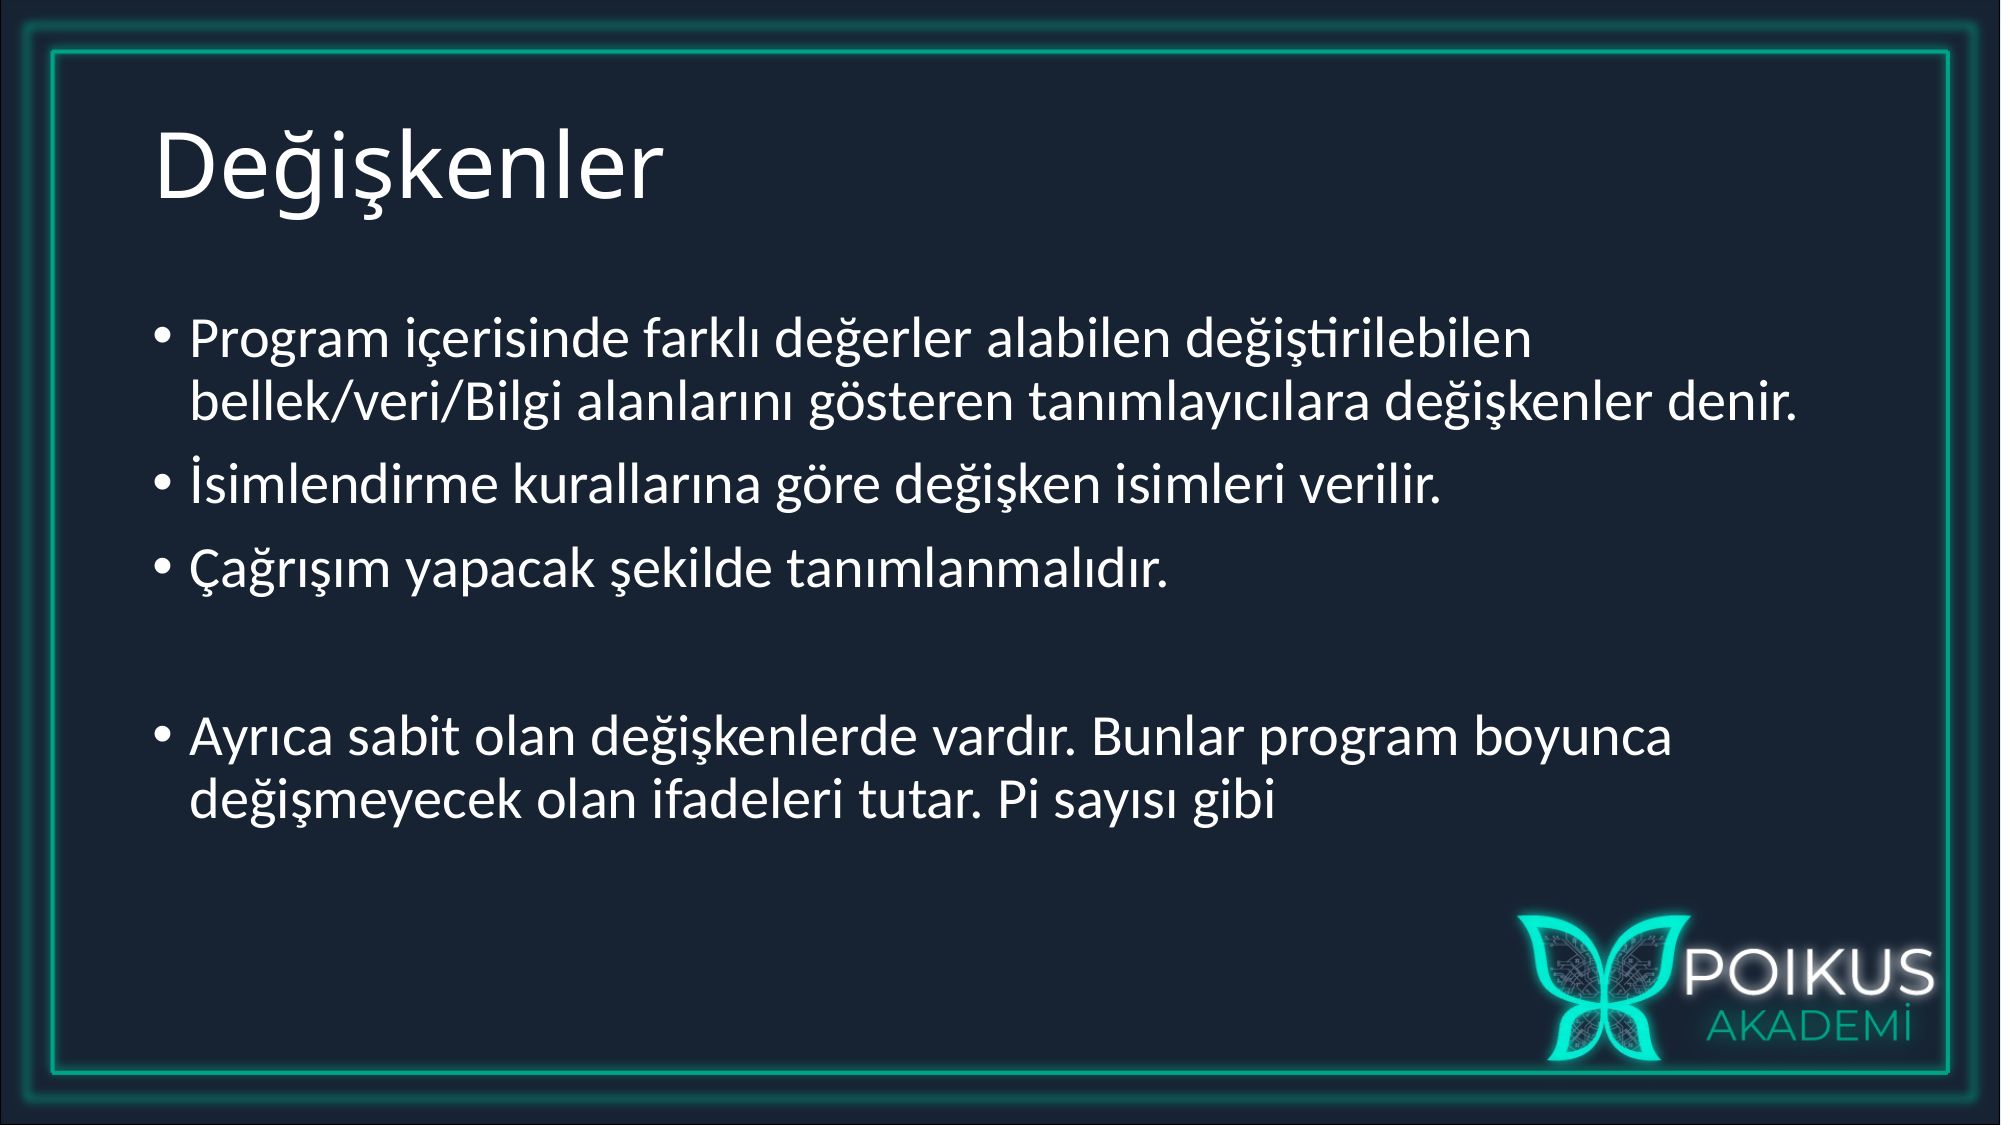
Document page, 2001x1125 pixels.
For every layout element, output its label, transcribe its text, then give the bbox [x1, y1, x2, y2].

picture [0, 0, 2001, 1125]
title Değişkenler [137, 59, 1863, 278]
list Program içerisinde farklı değerler alabilen değiştirilebilen bellek/veri/Bilgi alanlarını gösteren tanımlayıcılara değişkenler denir. İsimlendirme kurallarına göre değişken isimleri verilir. Çağrışım yapacak şekilde tanımlanmalıdır. Ayrıca sabit olan değişkenlerde vardır. Bunlar program boyunca değişmeyecek olan ifadeleri tutar. Pi sayısı gibi [137, 299, 1863, 1014]
